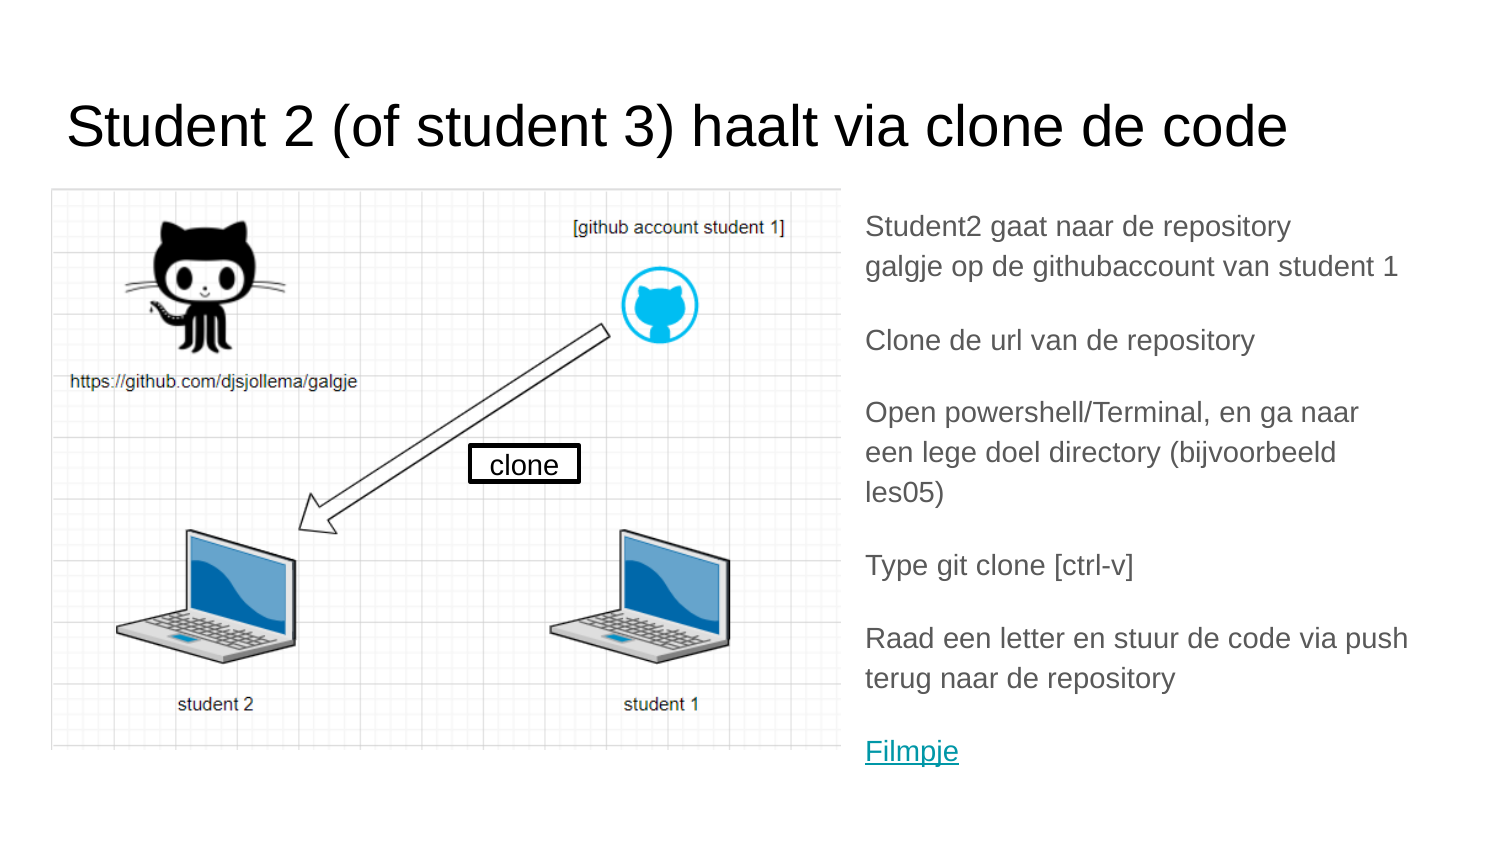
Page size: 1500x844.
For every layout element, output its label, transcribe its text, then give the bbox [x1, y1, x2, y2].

list Student2 gaat naar de repository galgje op de githubaccount van student 1 Clone de url van de repository Open powershell/Terminal, en ga naar een lege doel directory (bijvoorbeeld les05) Type git clone [ctrl-v] Raad een letter en stuur de code via push terug naar de repository Filmpje [850, 187, 1429, 771]
title Student 2 (of student 3) haalt via clone de code [51, 72, 1449, 167]
picture [50, 188, 841, 750]
